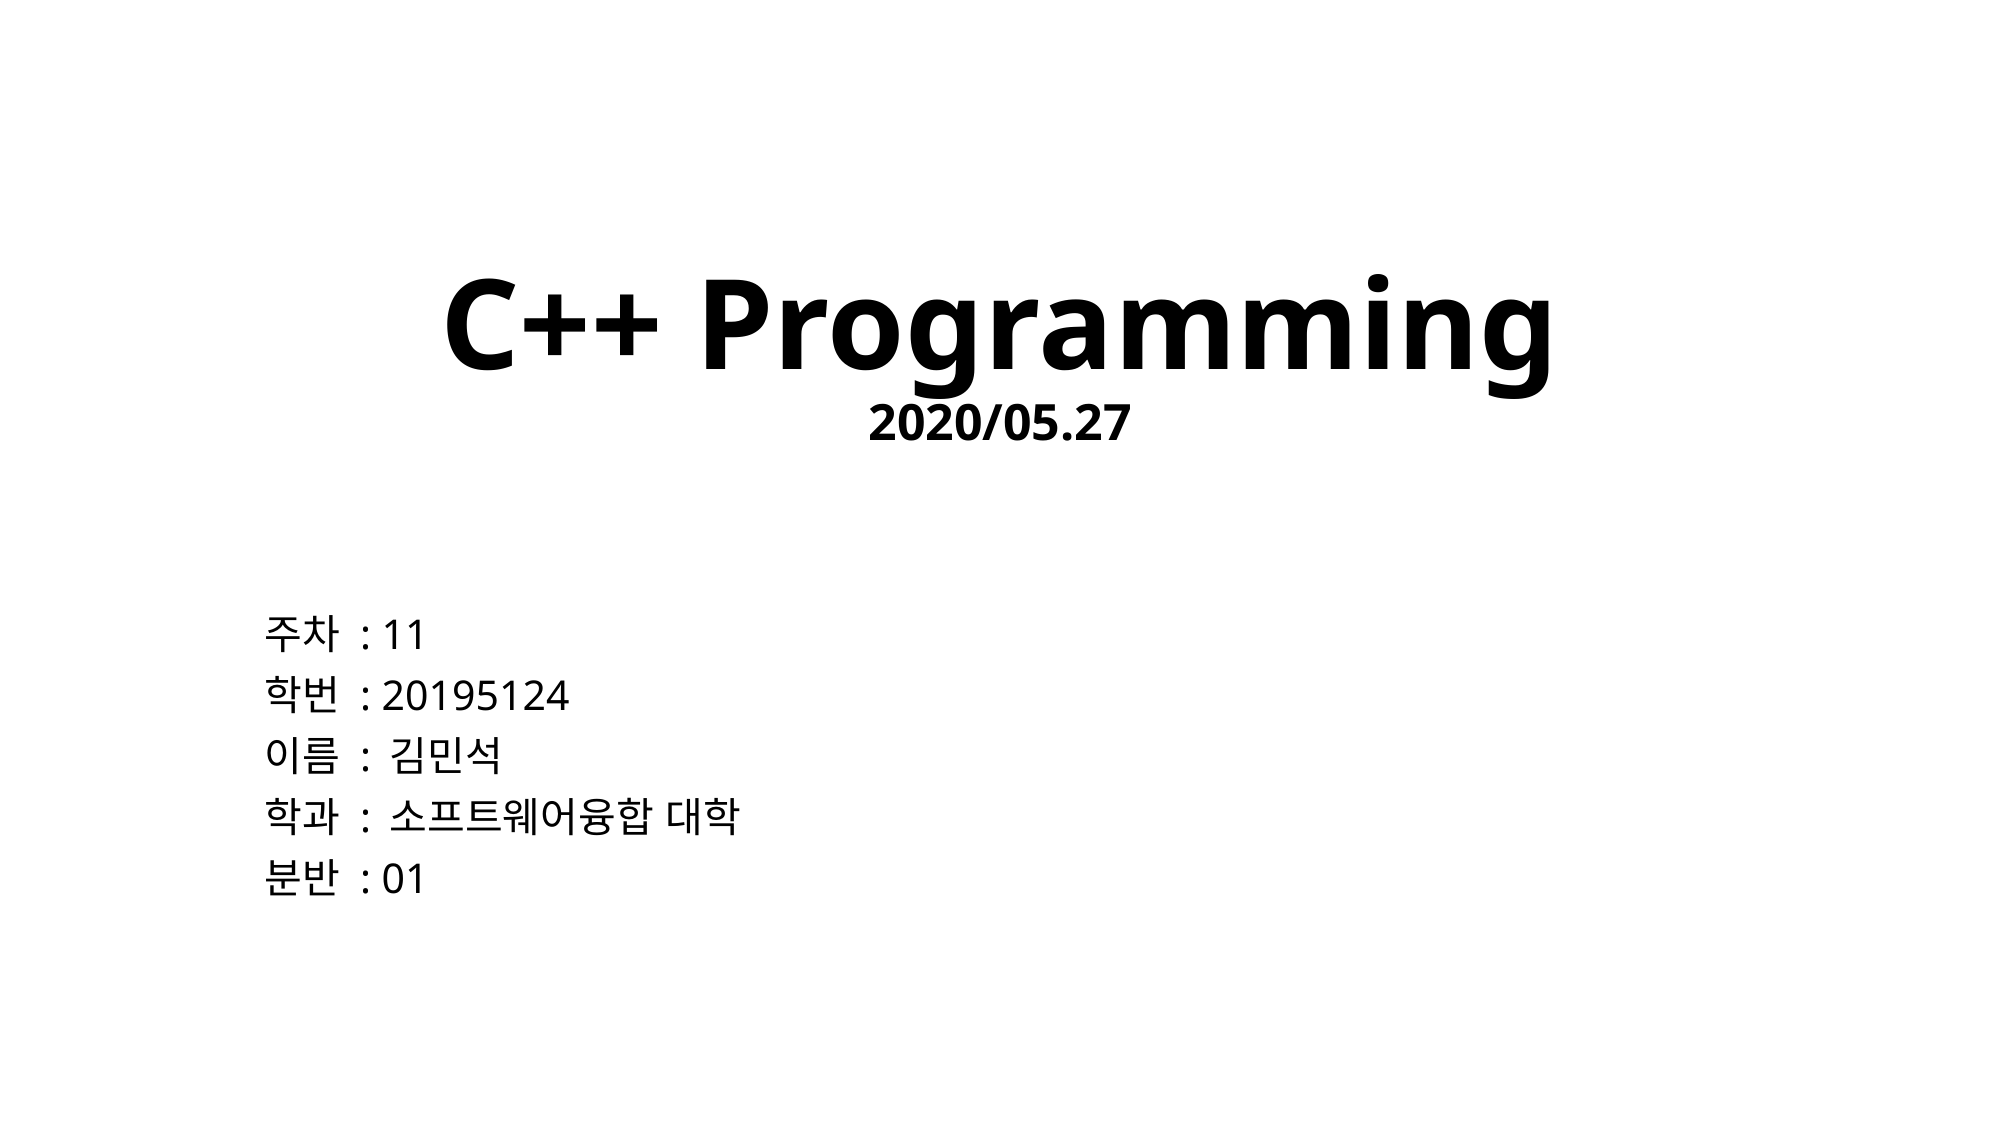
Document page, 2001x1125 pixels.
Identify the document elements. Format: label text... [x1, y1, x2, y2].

subtitle 주차 : 11 학번 : 20195124 이름 : 김민석 학과 : 소프트웨어융합 대학 분반 : 01 [249, 606, 1750, 911]
title C++ Programming 2020/05.27 [249, 66, 1750, 459]
